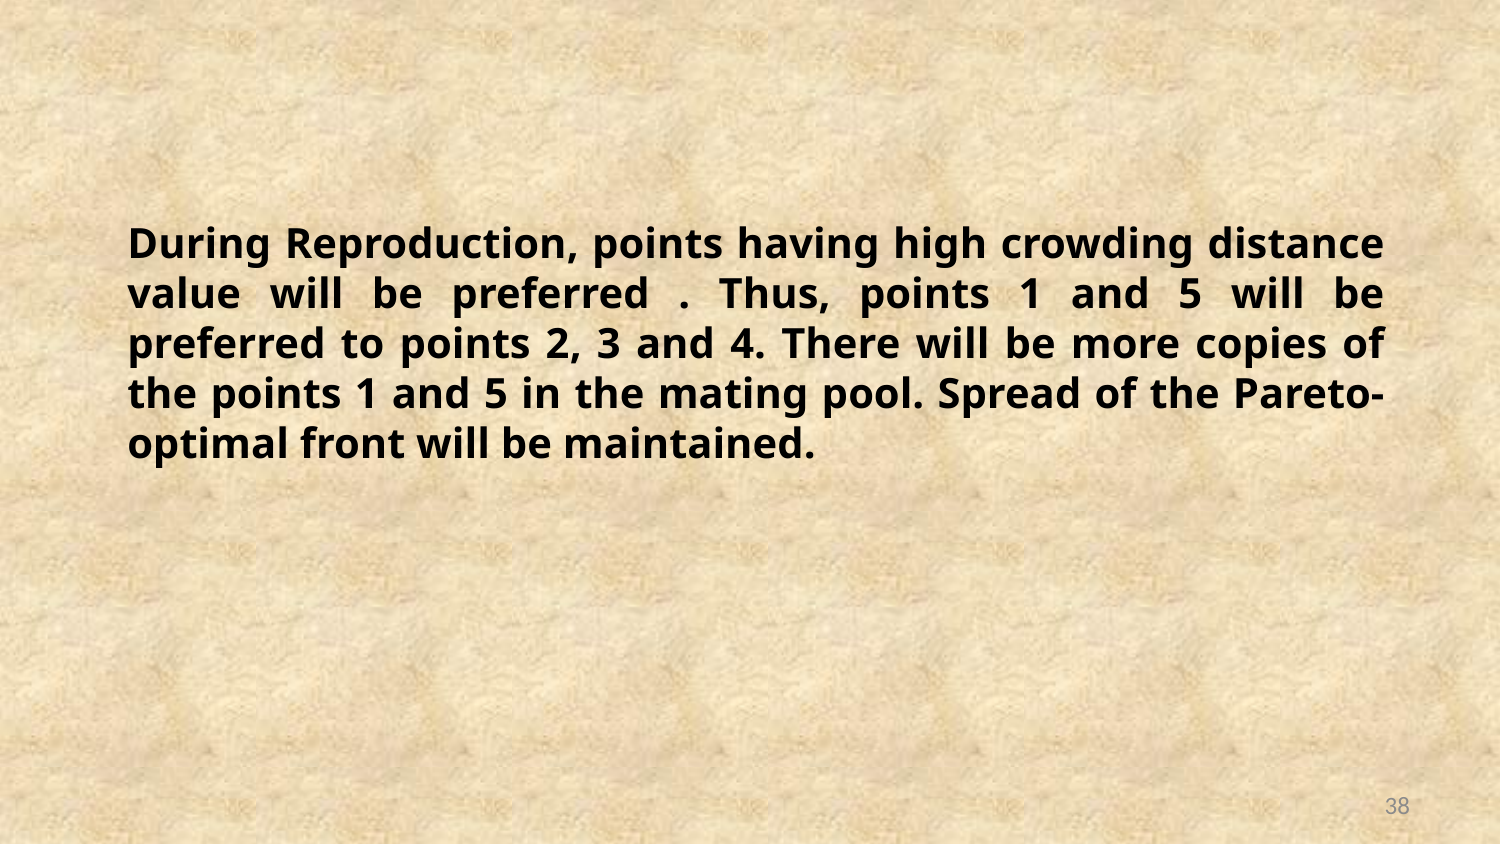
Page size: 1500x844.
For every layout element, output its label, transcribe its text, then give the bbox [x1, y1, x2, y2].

text_box During Reproduction, points having high crowding distance value will be preferred . Thus, points 1 and 5 will be preferred to points 2, 3 and 4. There will be more copies of the points 1 and 5 in the mating pool. Spread of the Pareto-optimal front will be maintained. [112, 159, 1400, 525]
slide_number 38 [1074, 782, 1425, 827]
picture [0, 0, 1500, 844]
